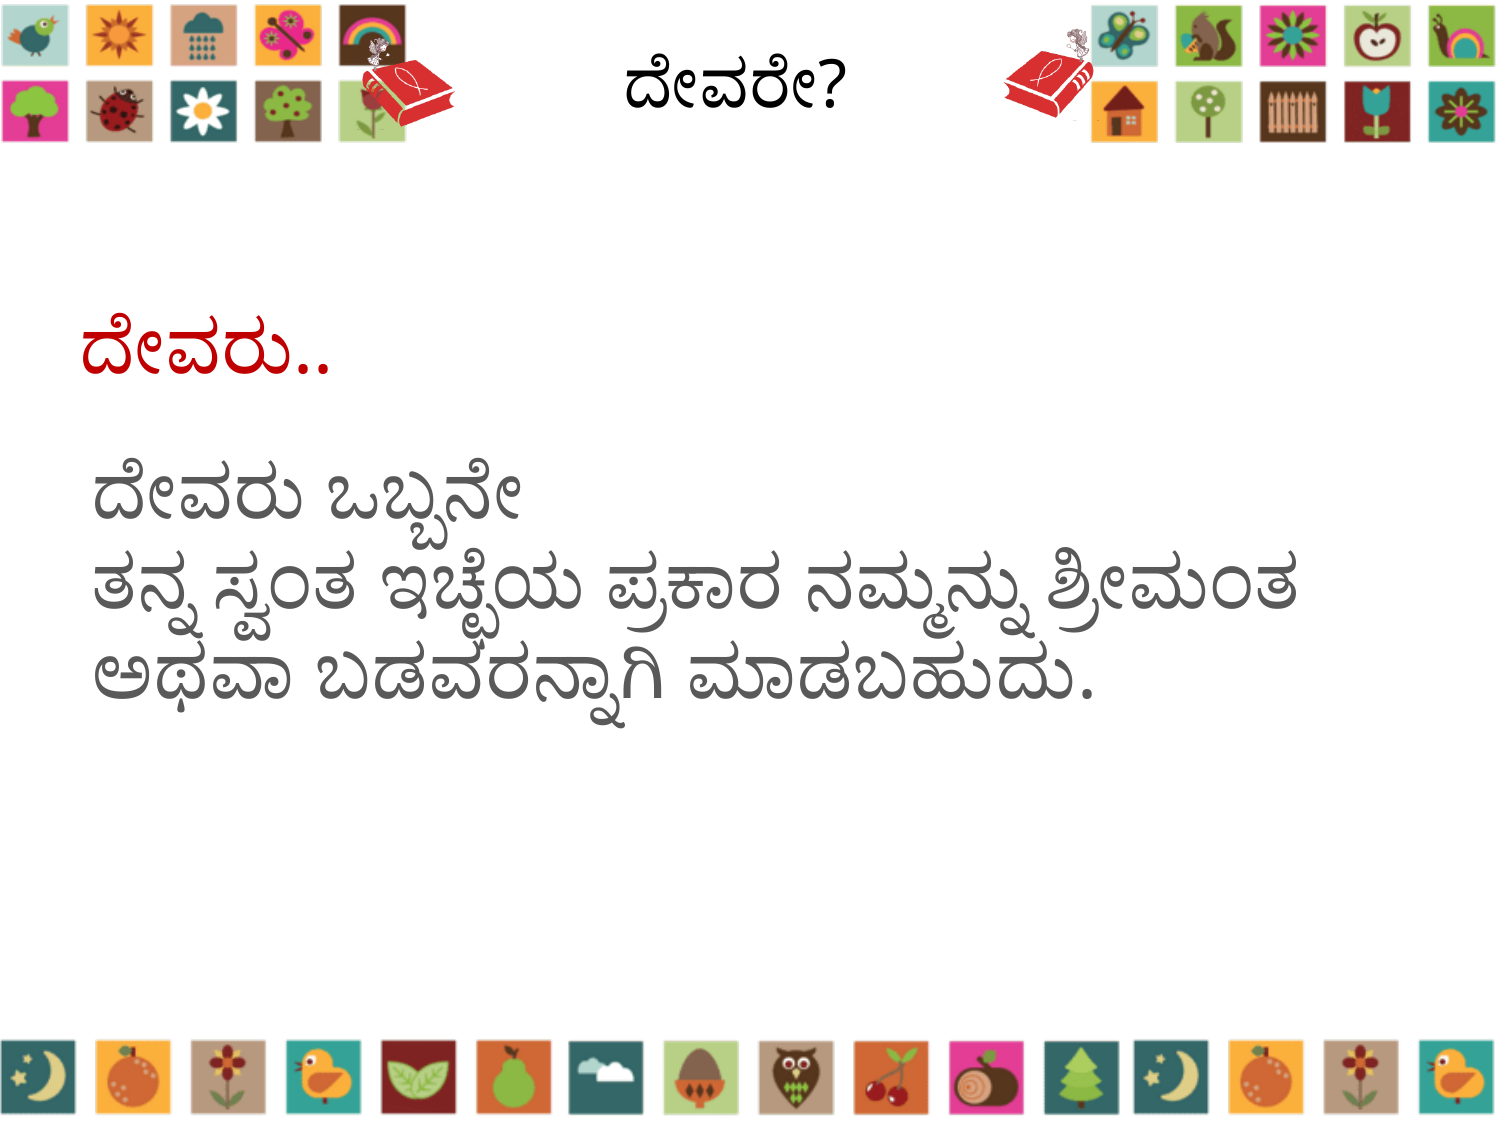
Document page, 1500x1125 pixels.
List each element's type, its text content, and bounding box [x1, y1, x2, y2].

picture [971, 3, 1500, 150]
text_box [0, 1028, 1500, 1118]
text_box ದೇವರು.. [64, 290, 1412, 396]
text_box ದೇವರು ಒಬ್ಬನೇ ತನ್ನ ಸ್ವಂತ ಇಚ್ಛೆಯ ಪ್ರಕಾರ ನಮ್ಮನ್ನು ಶ್ರೀಮಂತ ಅಥವಾ ಬಡವರನ್ನಾಗಿ ಮಾಡಬಹುದು. [76, 436, 1424, 722]
text_box ದೇವರೇ? [490, 33, 971, 129]
picture [0, 3, 487, 150]
